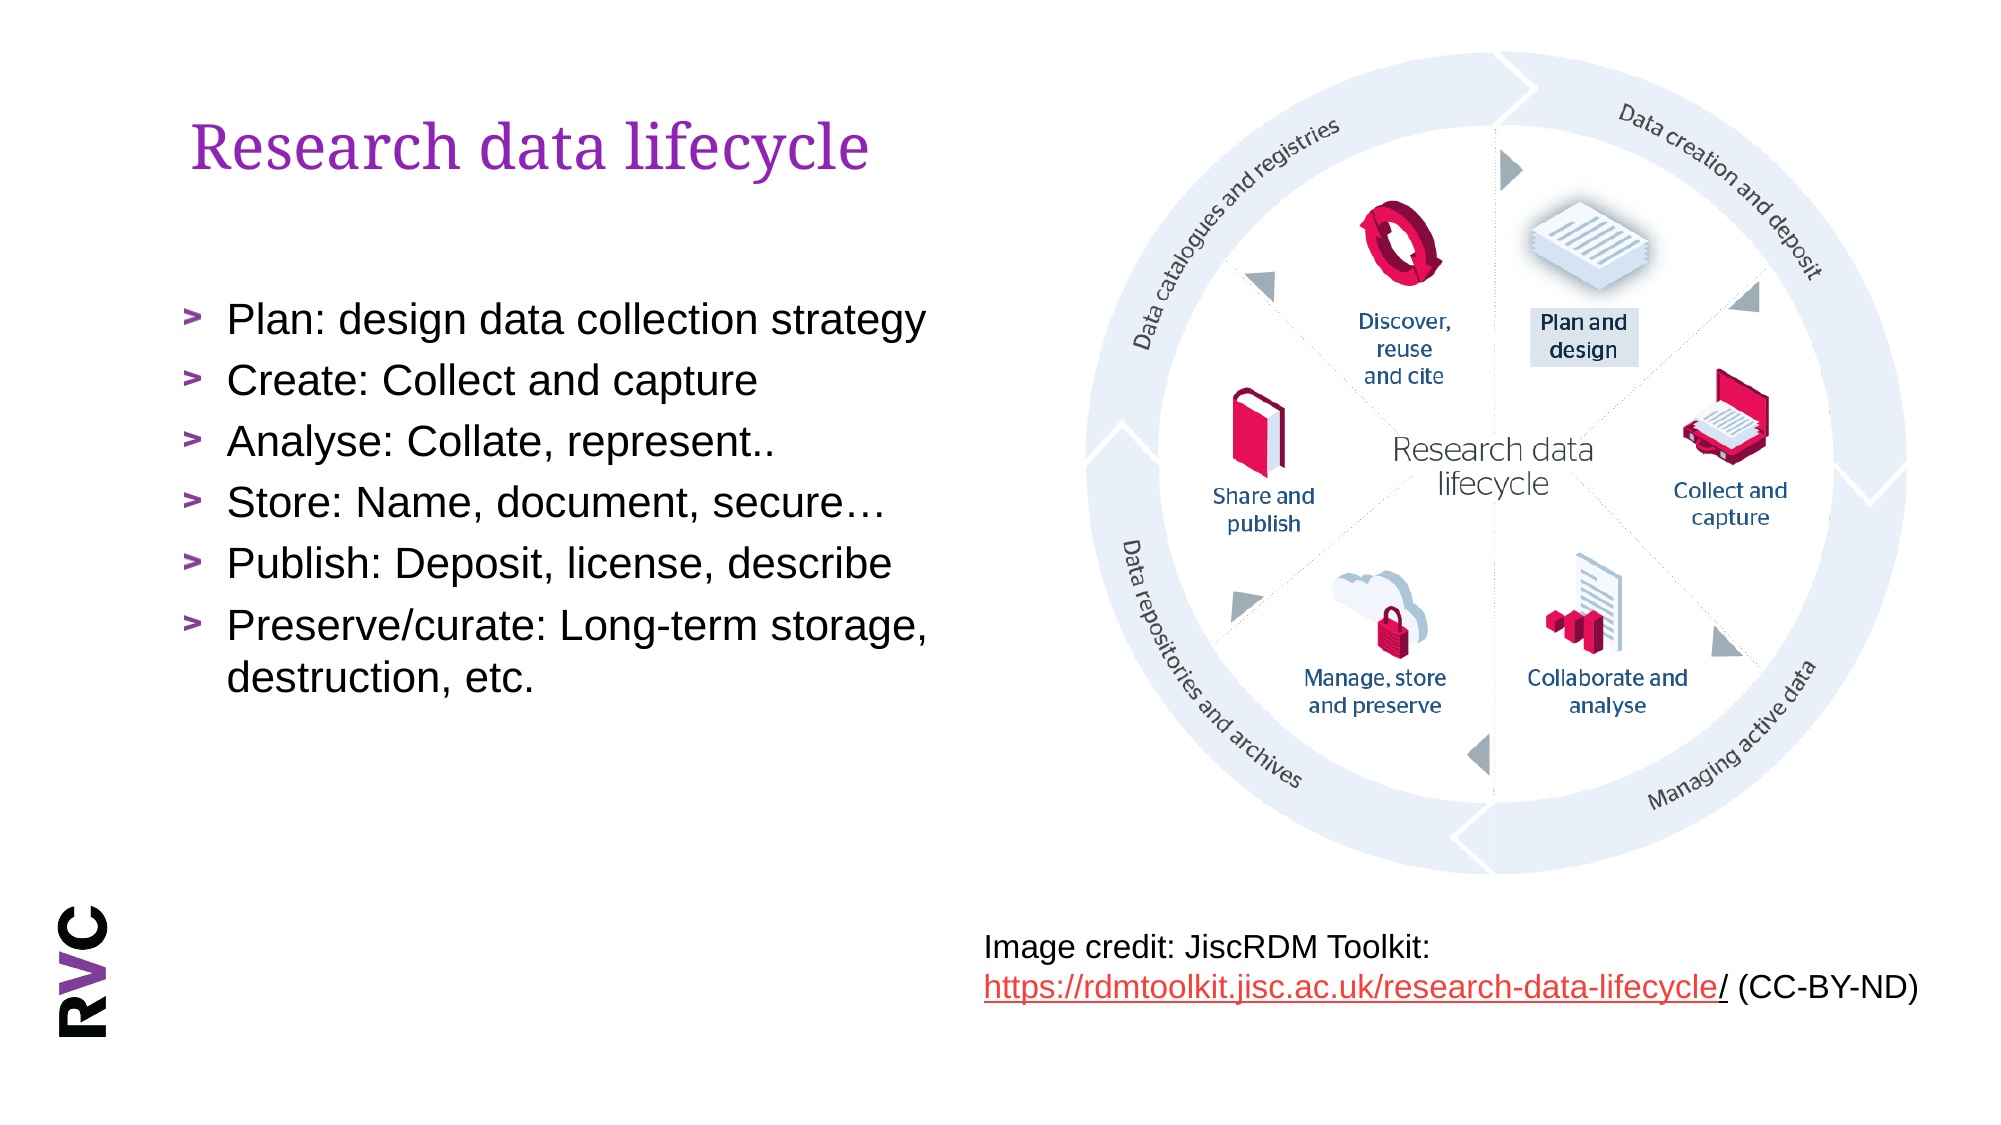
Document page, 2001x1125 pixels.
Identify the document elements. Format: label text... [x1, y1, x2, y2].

picture [184, 431, 201, 447]
picture [1082, 50, 1907, 875]
picture [184, 615, 201, 631]
list Plan: design data collection strategy Create: Collect and capture Analyse: Collate, represent.. Store: Name, document, secure… Publish: Deposit, license, describe Preserve/curate: Long-term storage, destruction, etc. [169, 282, 1077, 1005]
picture [184, 492, 201, 508]
picture [184, 370, 201, 386]
picture [56, 902, 109, 1041]
picture [184, 308, 201, 325]
picture [184, 553, 201, 570]
text_box Image credit: JiscRDM Toolkit: https://rdmtoolkit.jisc.ac.uk/research-data-lifecycle/ (CC-BY-ND) [968, 918, 2000, 1013]
title Research data lifecycle [175, 51, 1080, 239]
